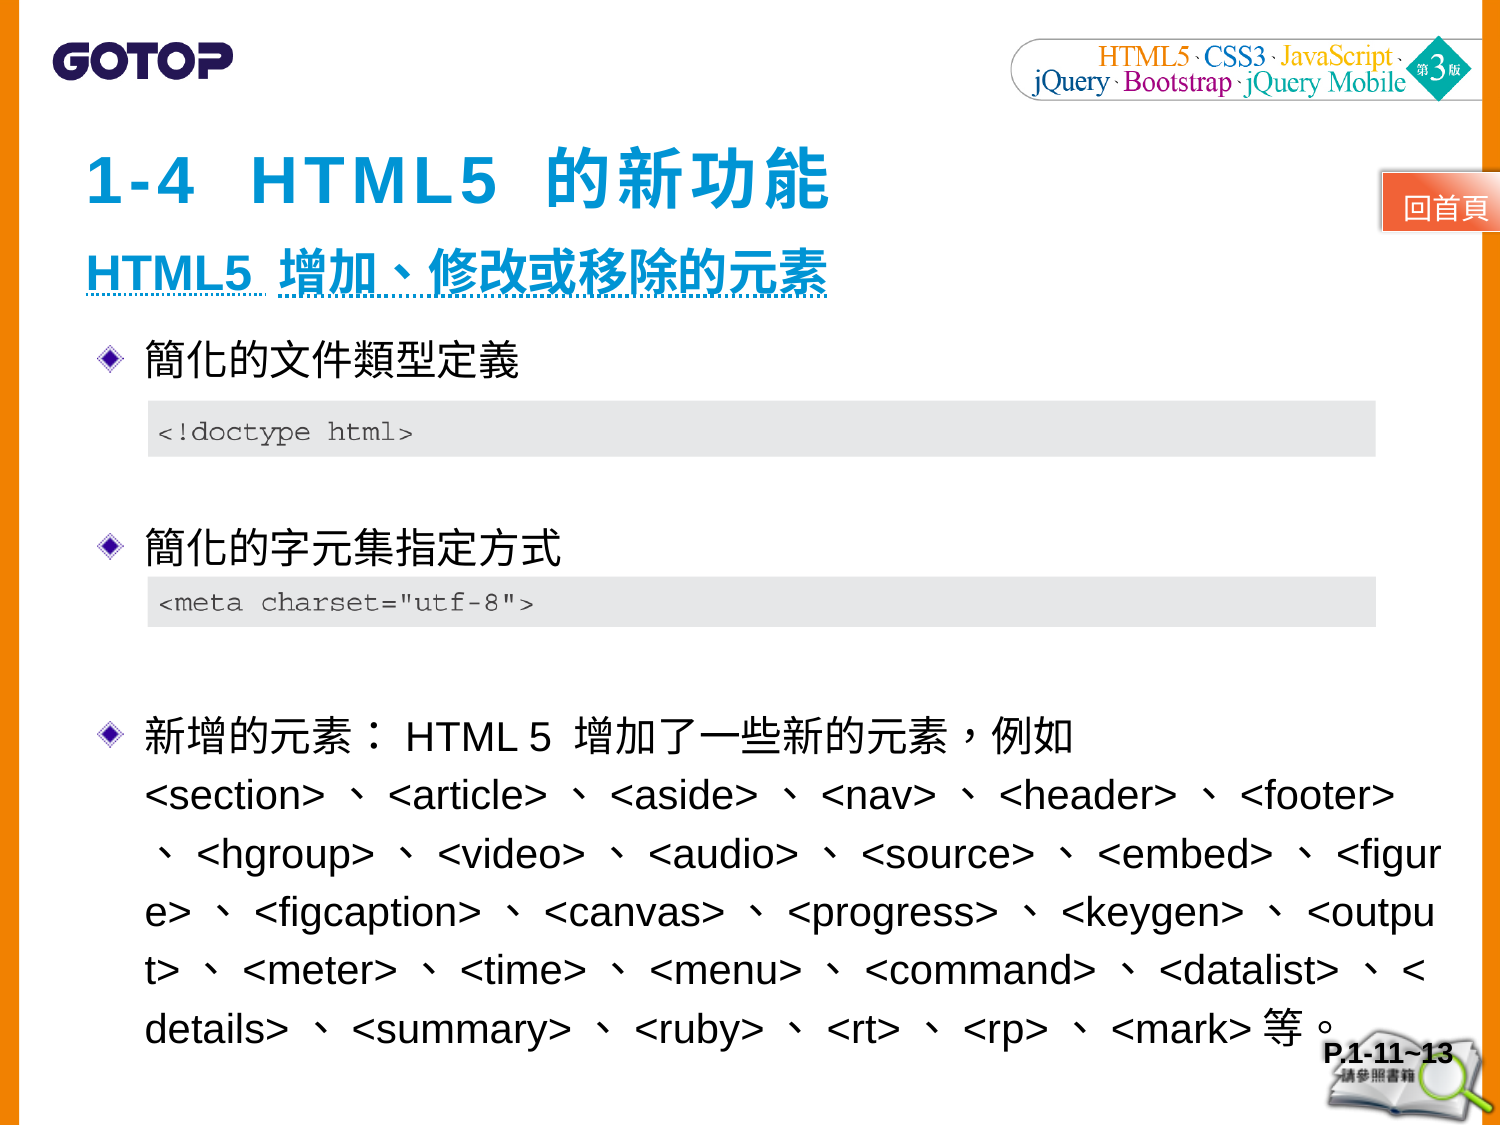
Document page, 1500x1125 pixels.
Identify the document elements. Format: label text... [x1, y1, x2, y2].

picture [97, 721, 124, 748]
list P.1-11~13 [1293, 1016, 1469, 1069]
picture [147, 399, 1377, 457]
text_box 回首頁 [1382, 172, 1500, 232]
picture [0, 0, 1500, 1125]
picture [97, 533, 124, 560]
picture [147, 573, 1376, 627]
picture [97, 345, 124, 373]
list 1-4 HTML5 的新功能 HTML5 增加、修改或移除的元素 簡化的文件類型定義 簡化的字元集指定方式 新增的元素：HTML 5 增加了一些新的元素，例如<section>、<article>、<aside>、<nav>、<header>、<footer>、<hgroup>、<video>、<audio>、<source>、<embed>、<ﬁgure>、<ﬁgcaption>、<canvas>、<progress>、<keygen>、<output>、<meter>、<time>、<menu>、<command>、<datalist>、<details>、<summary>、<ruby>、<rt>、<rp>、<mark>等。 [70, 90, 1459, 1106]
